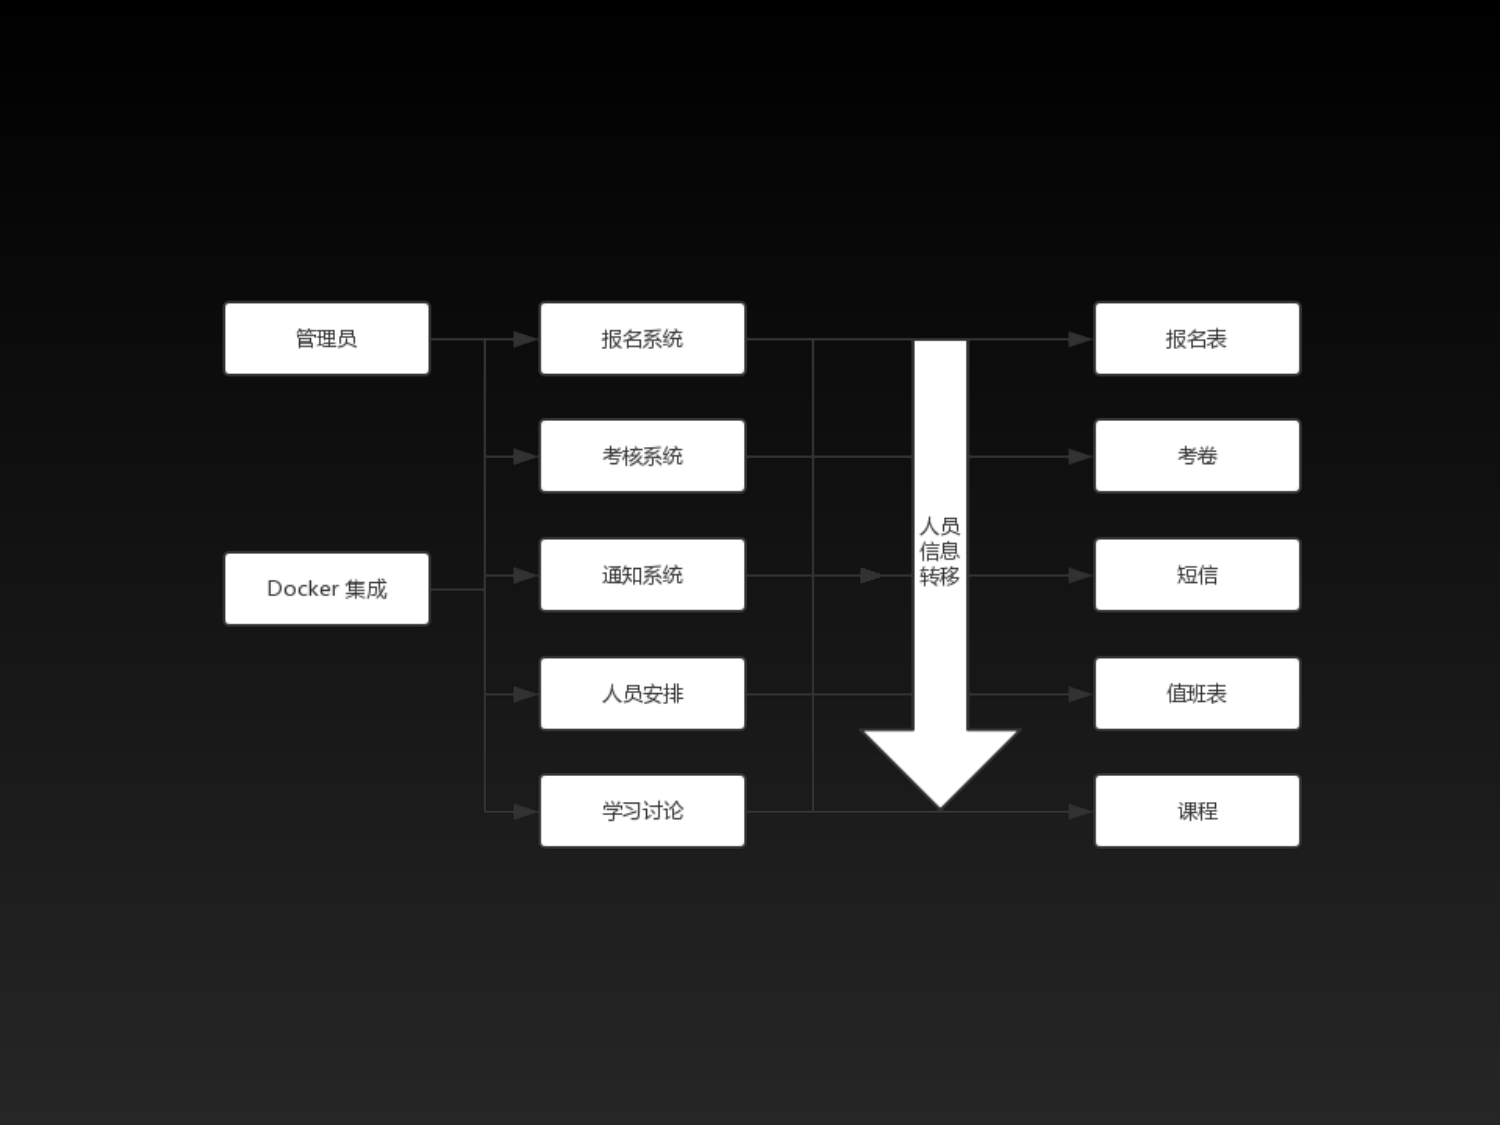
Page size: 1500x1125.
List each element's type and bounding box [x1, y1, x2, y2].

picture [148, 227, 1351, 898]
